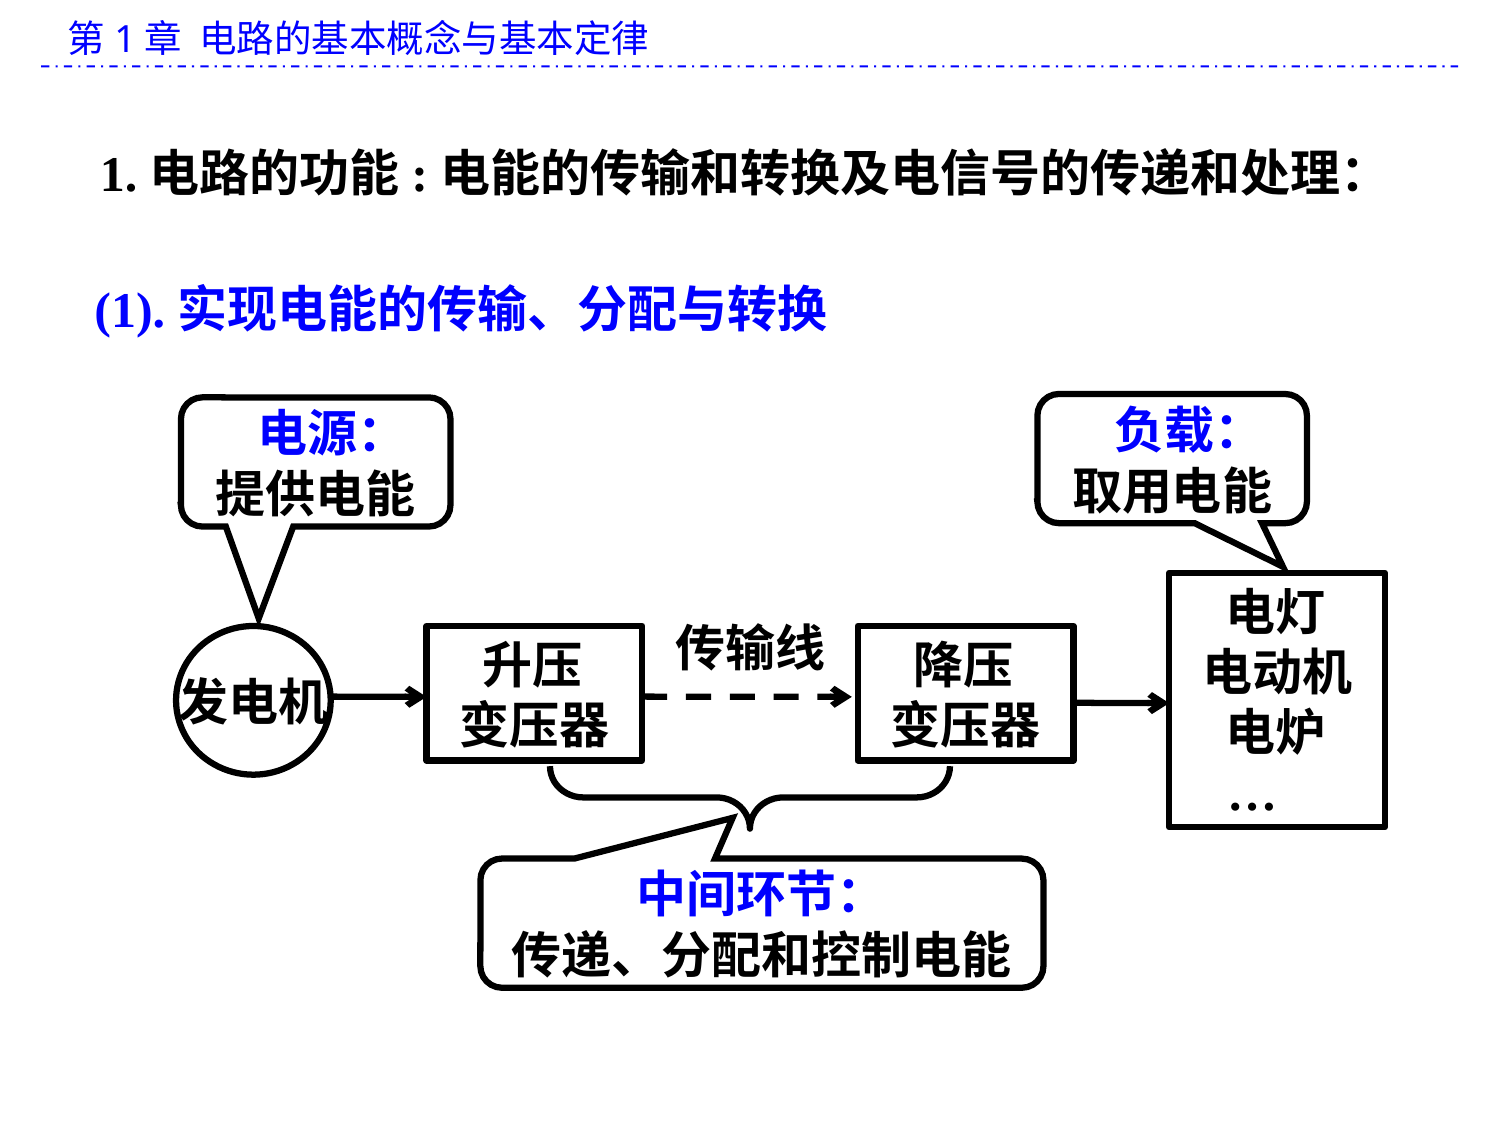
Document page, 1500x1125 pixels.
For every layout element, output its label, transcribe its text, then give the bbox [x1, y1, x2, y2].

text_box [175, 393, 1386, 988]
text_box (1).实现电能的传输、分配与转换 [67, 277, 1425, 346]
text_box 1.电路的功能:电能的传输和转换及电信号的传递和处理： [85, 133, 1461, 209]
